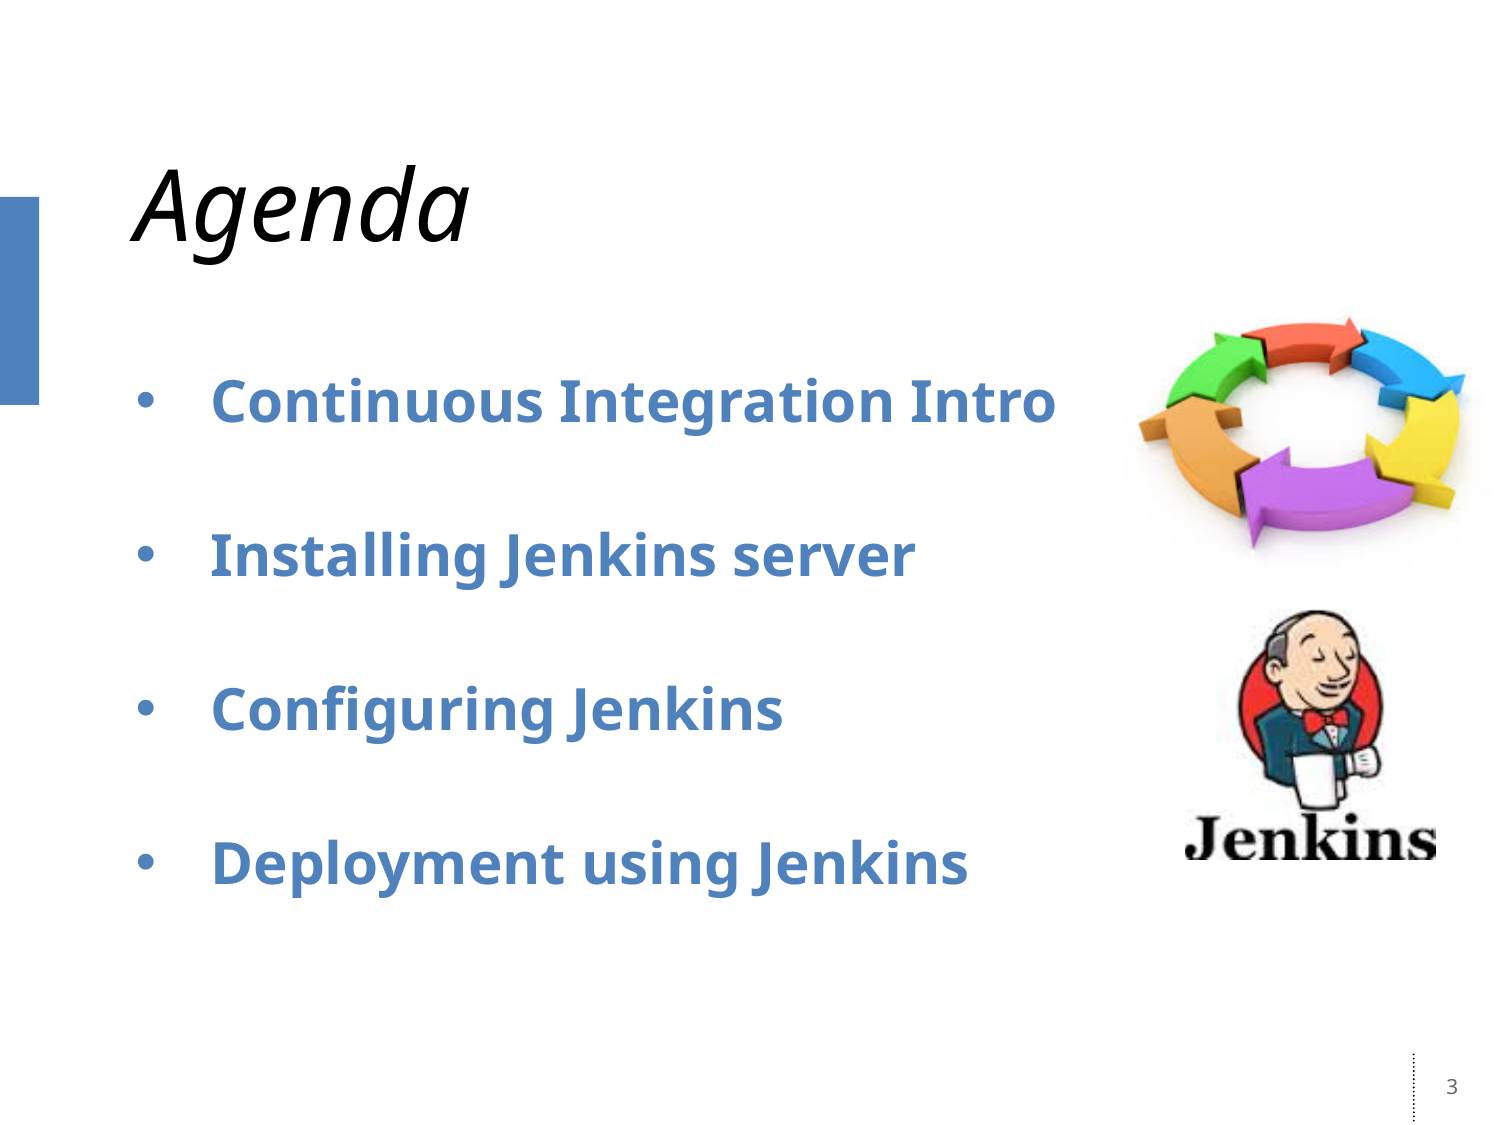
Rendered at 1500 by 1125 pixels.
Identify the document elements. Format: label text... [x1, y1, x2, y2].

text_box Continuous Integration Intro Installing Jenkins server Configuring Jenkins Deployment using Jenkins [119, 350, 1344, 870]
picture [1113, 295, 1500, 586]
picture [1185, 609, 1436, 860]
title Agenda [120, 107, 1425, 296]
